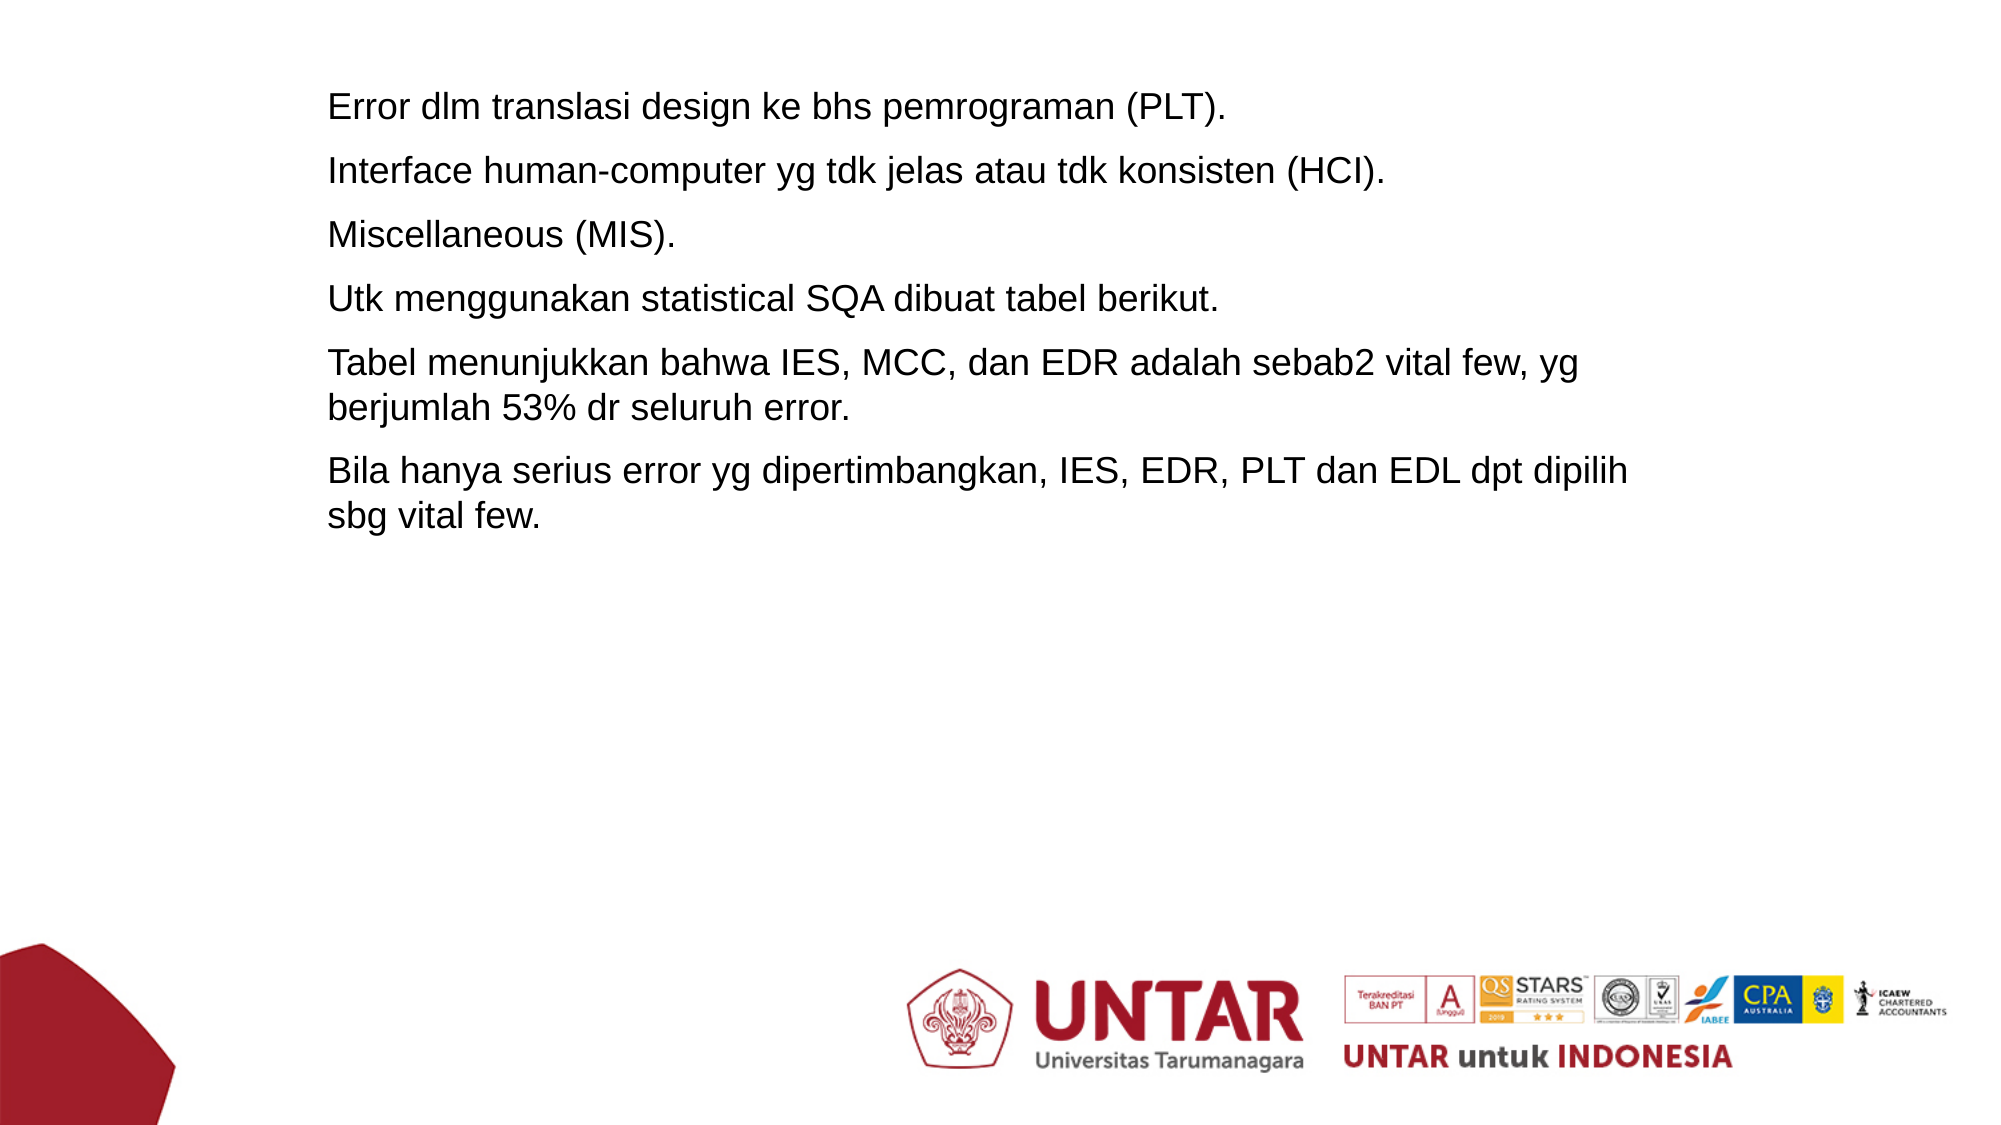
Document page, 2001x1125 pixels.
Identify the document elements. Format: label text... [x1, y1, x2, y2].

picture [0, 0, 2001, 1125]
text_box Error dlm translasi design ke bhs pemrograman (PLT). Interface human-computer yg tdk jelas atau tdk konsisten (HCI). Miscellaneous (MIS). Utk menggunakan statistical SQA dibuat tabel berikut. Tabel menunjukkan bahwa IES, MCC, dan EDR adalah sebab2 vital few, yg berjumlah 53% dr seluruh error. Bila hanya serius error yg dipertimbangkan, IES, EDR, PLT dan EDL dpt dipilih sbg vital few. [312, 74, 1675, 544]
